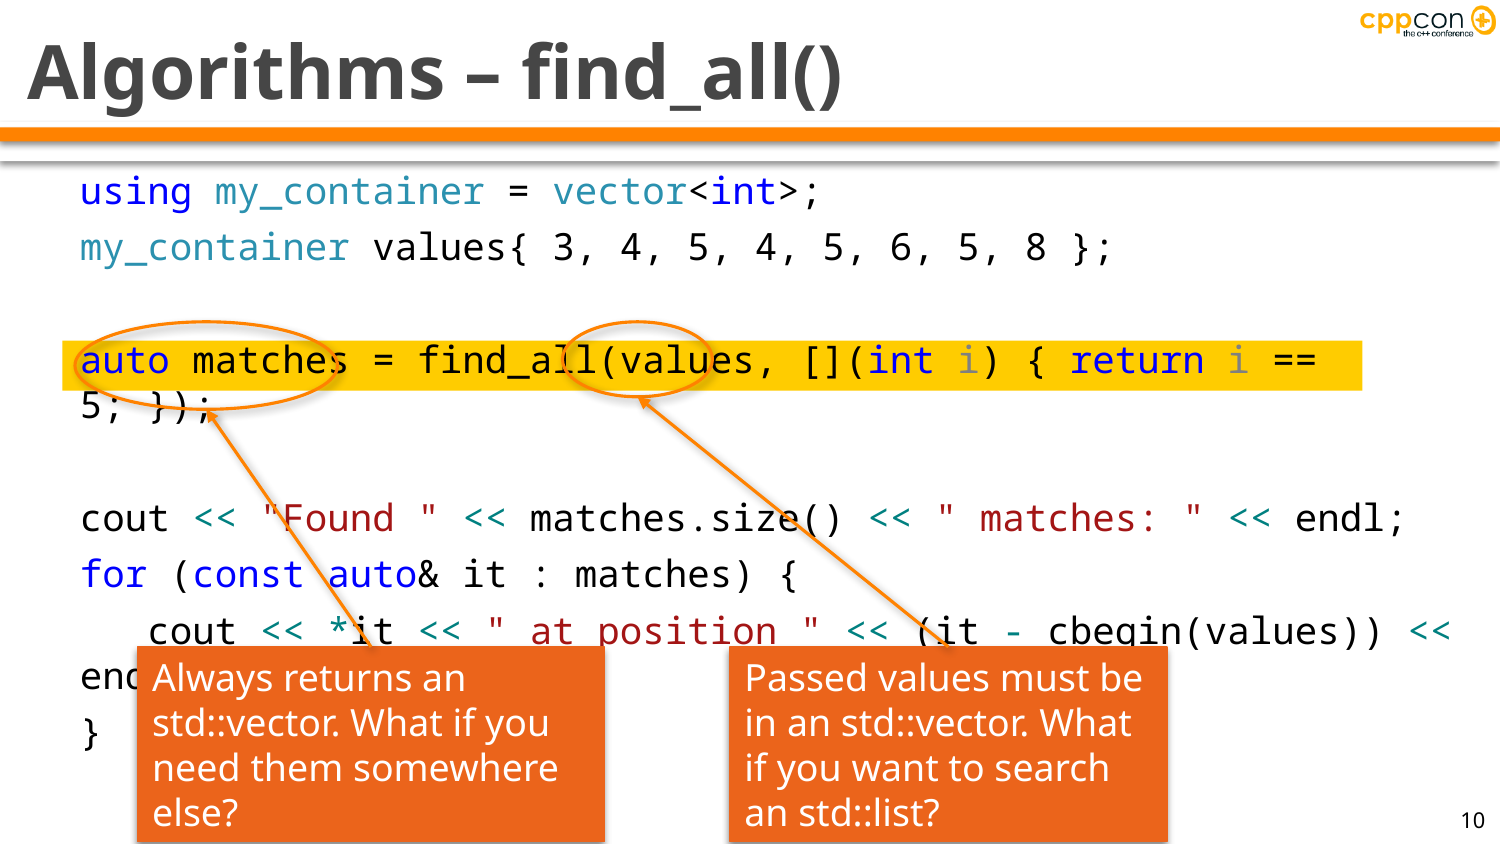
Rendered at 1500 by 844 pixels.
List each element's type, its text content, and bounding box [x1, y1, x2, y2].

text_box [205, 408, 372, 648]
text_box [73, 320, 340, 411]
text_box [637, 396, 949, 648]
list using my_container = vector<int>; my_container values{ 3, 4, 5, 4, 5, 6, 5, 8 }; auto matches = find_all(values, [](int i) { return i == 5; }); cout << "Found " << matches.size() << " matches: " << endl; for (const auto& it : matches) { cout << *it << " at position " << (it - cbegin(values)) << endl; } [12, 159, 1488, 835]
text_box Always returns an std::vector. What if you need them somewhere else? [137, 646, 605, 842]
text_box [560, 320, 714, 399]
text_box Passed values must be in an std::vector. What if you want to search an std::list? [729, 646, 1168, 842]
picture [1356, 0, 1500, 57]
title Algorithms – find_all() [12, 19, 1488, 122]
